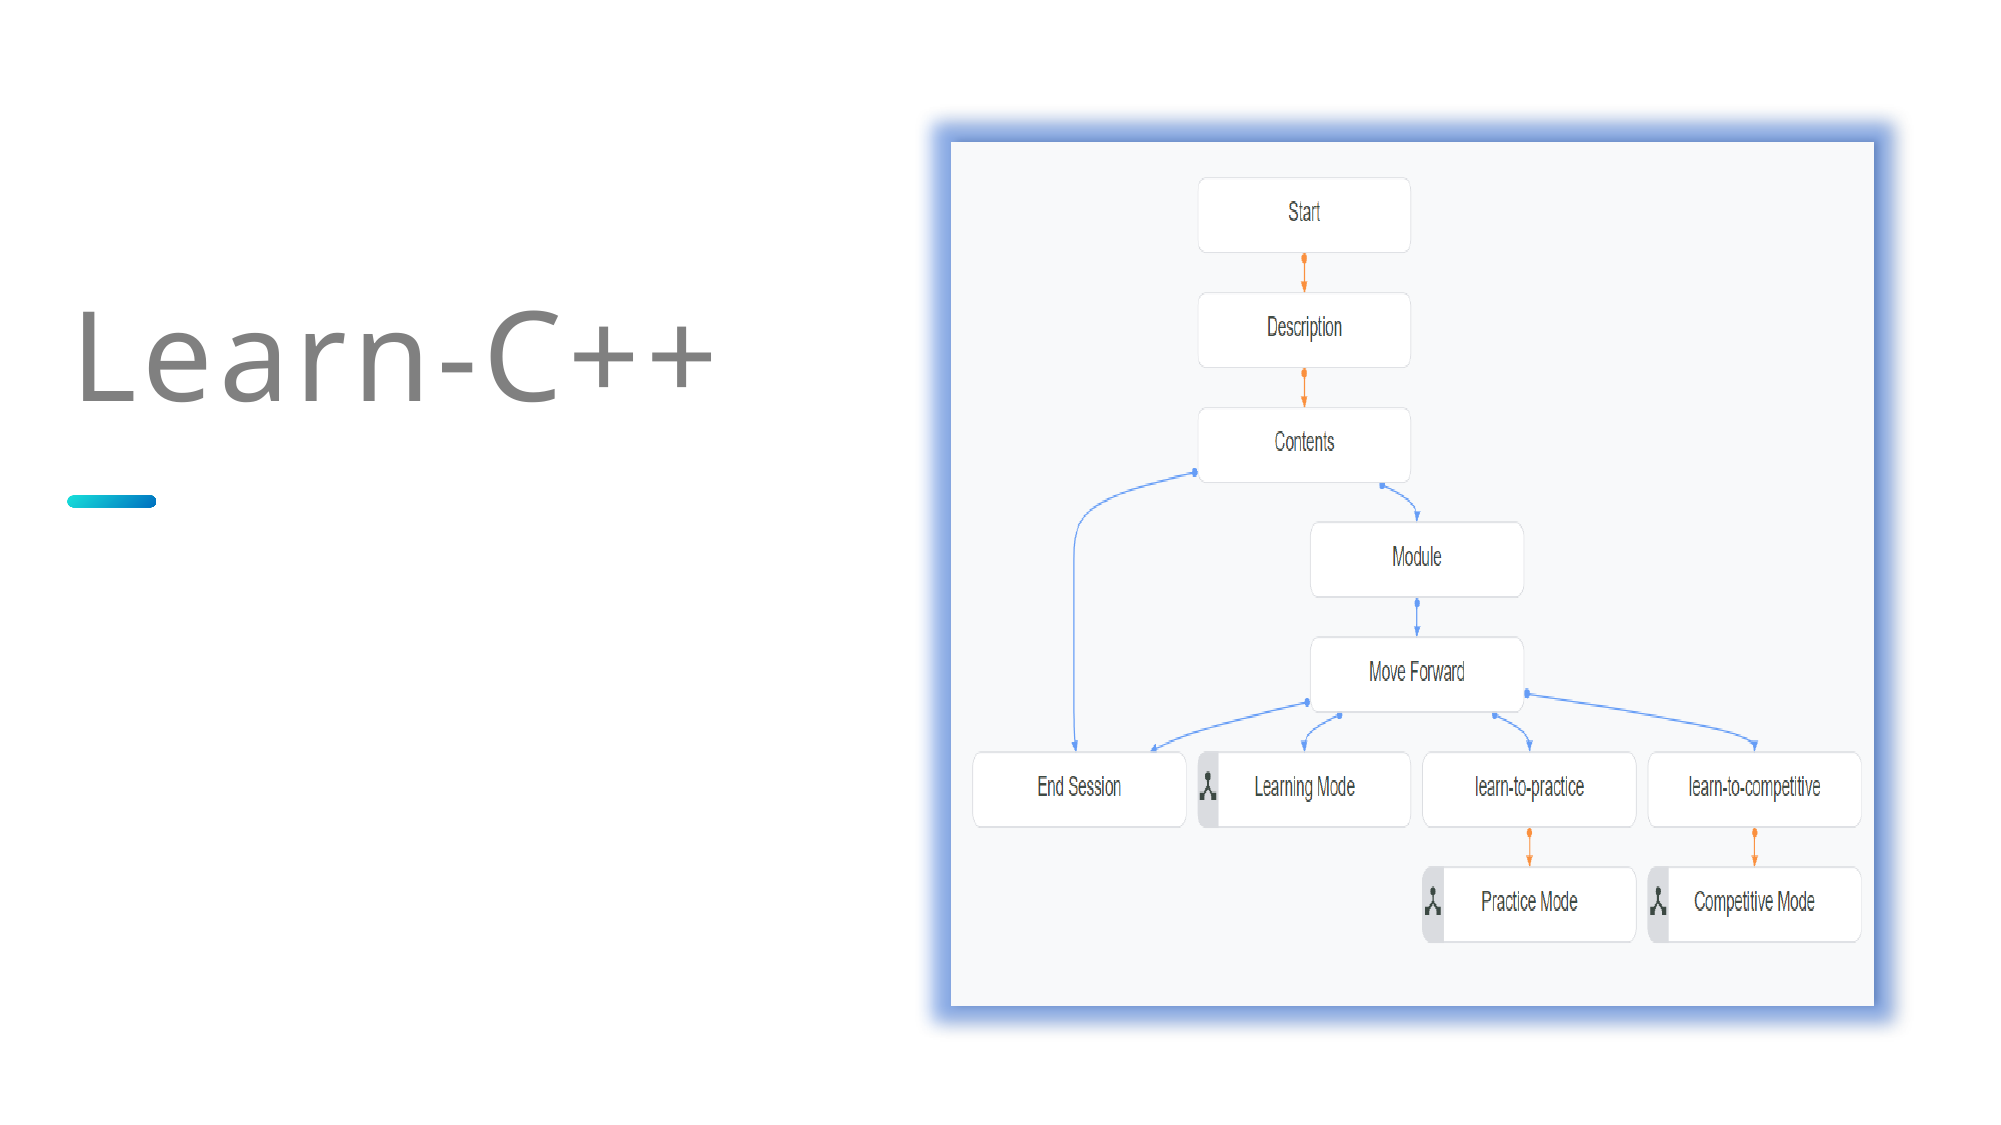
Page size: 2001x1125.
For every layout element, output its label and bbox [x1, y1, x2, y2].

picture [951, 142, 1874, 1006]
text_box [56, 268, 951, 508]
